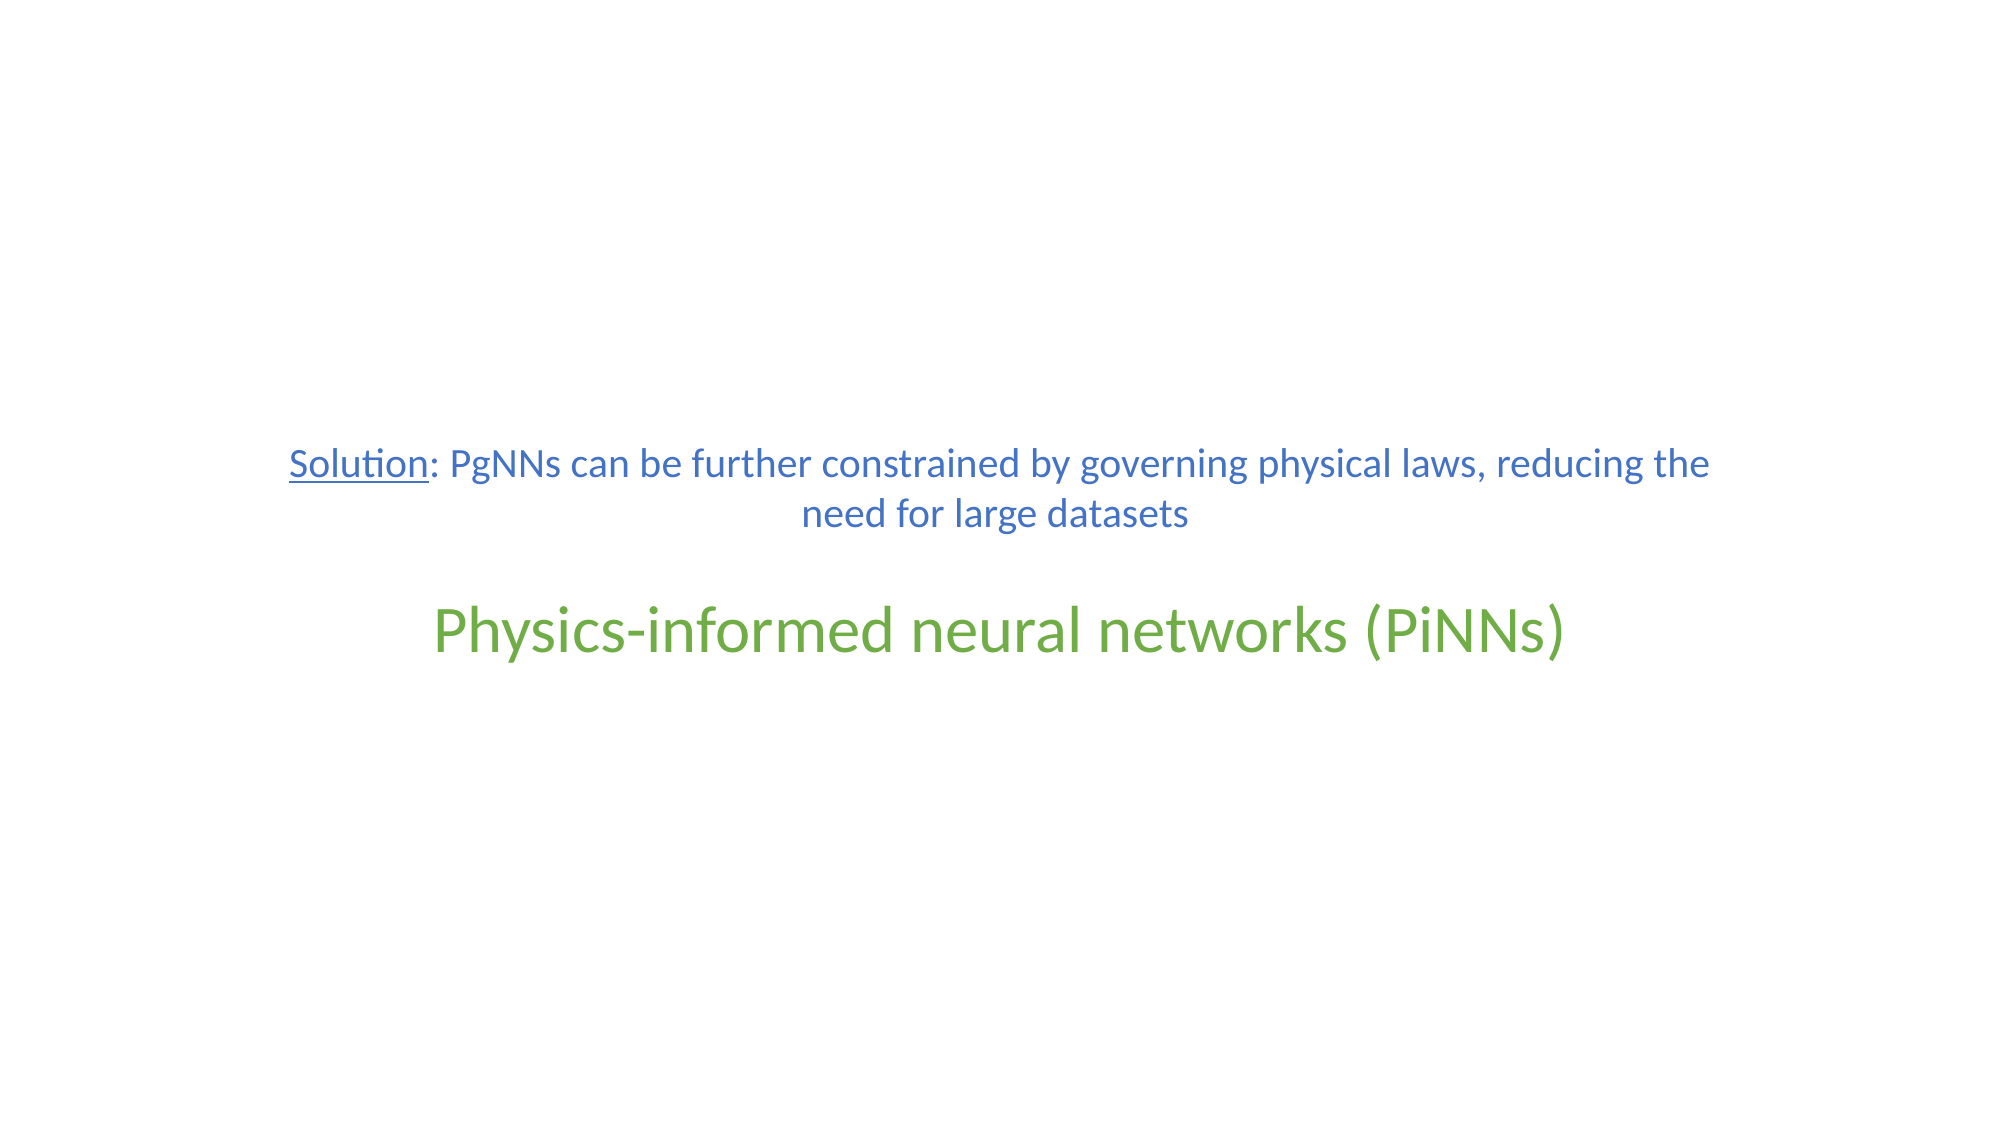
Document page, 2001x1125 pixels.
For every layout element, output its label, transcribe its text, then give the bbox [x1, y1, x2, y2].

text_box Solution: PgNNs can be further constrained by governing physical laws, reducing the need for large datasets Physics-informed neural networks (PiNNs) [259, 428, 1741, 724]
